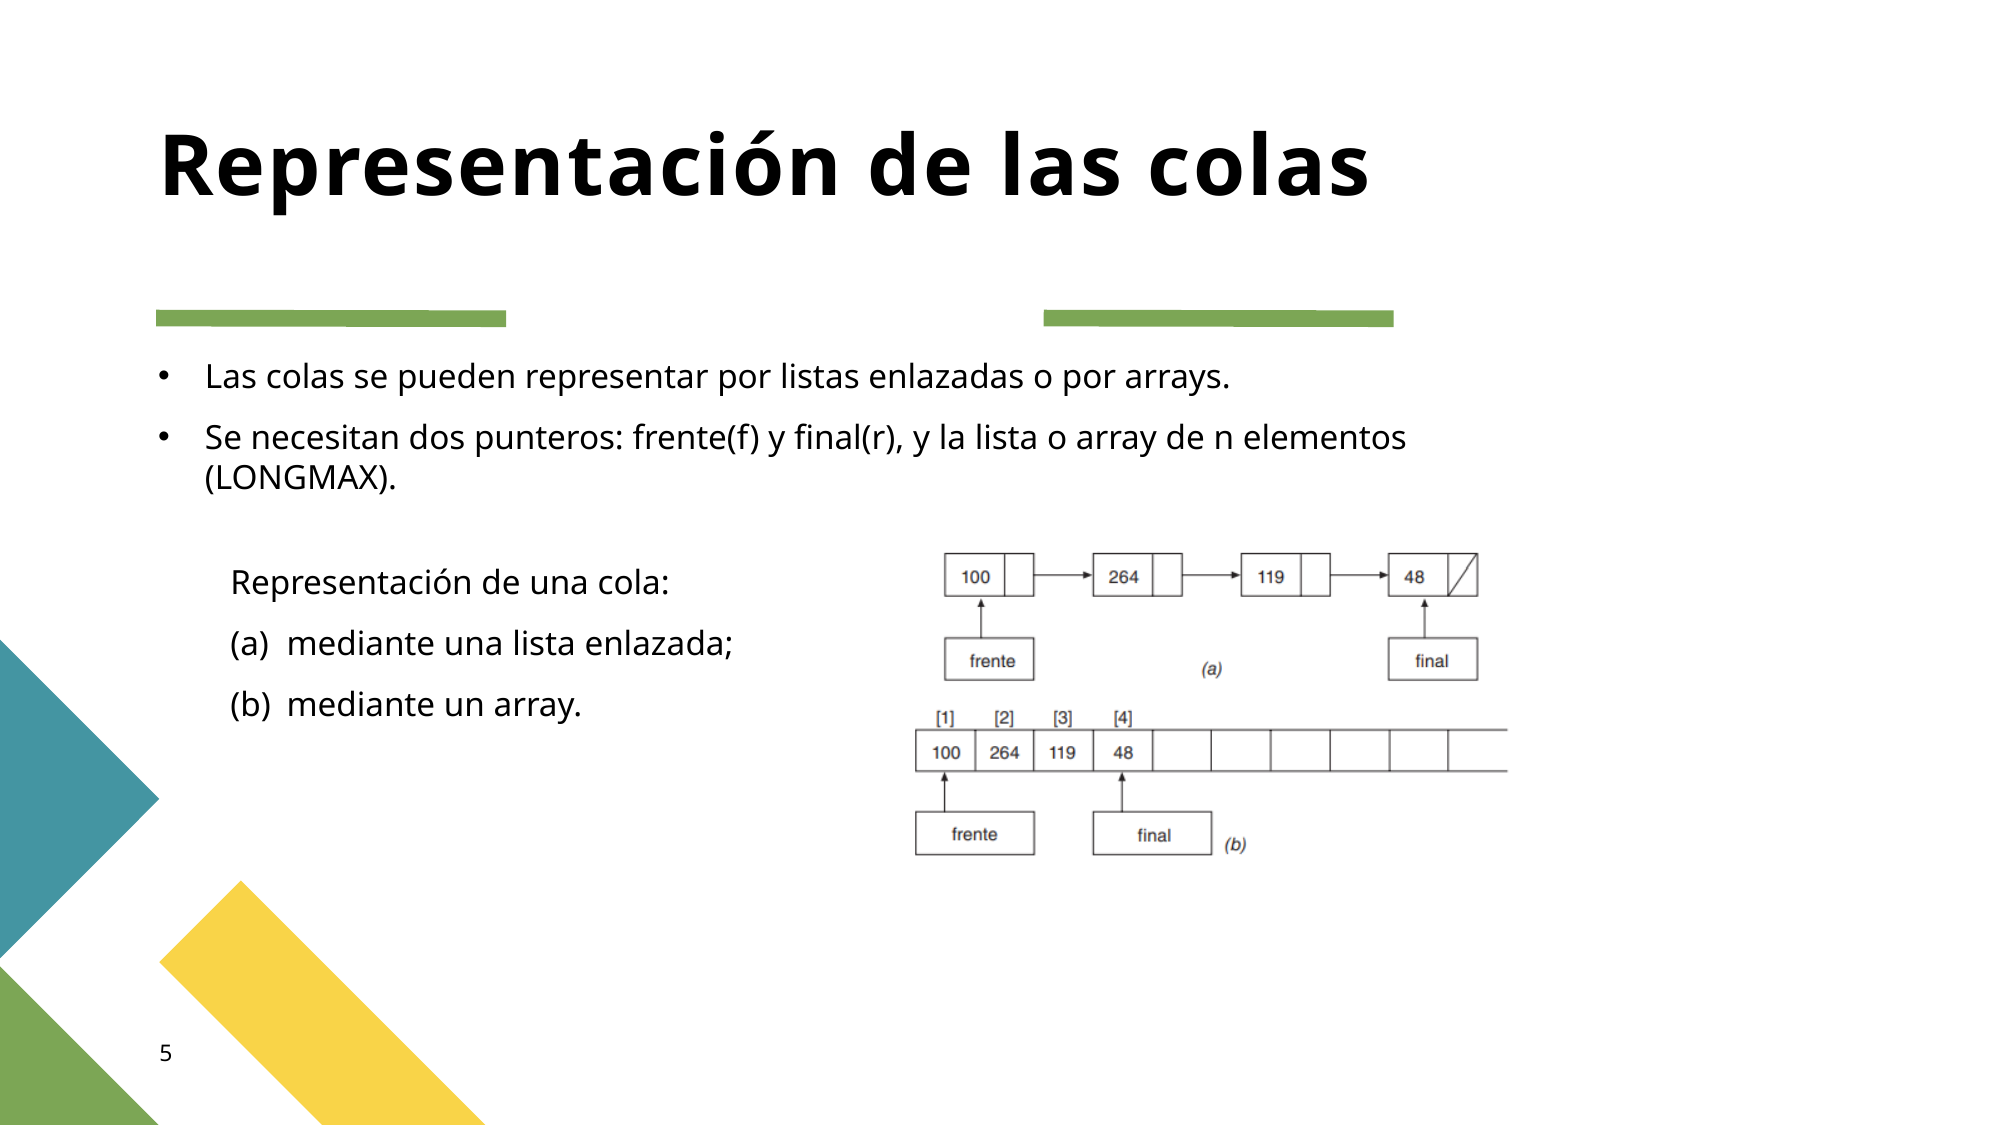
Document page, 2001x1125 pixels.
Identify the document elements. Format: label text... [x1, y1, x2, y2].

text_box Representación de una cola: mediante una lista enlazada; mediante un array. [230, 561, 779, 741]
title Representación de las colas [158, 113, 1399, 214]
slide_number 5 [159, 1038, 246, 1080]
text_box Las colas se pueden representar por listas enlazadas o por arrays. Se necesitan dos punteros: frente(f) y final(r), y la lista o array de n elementos (LONGMAX). [158, 355, 1554, 455]
picture [874, 538, 1570, 863]
